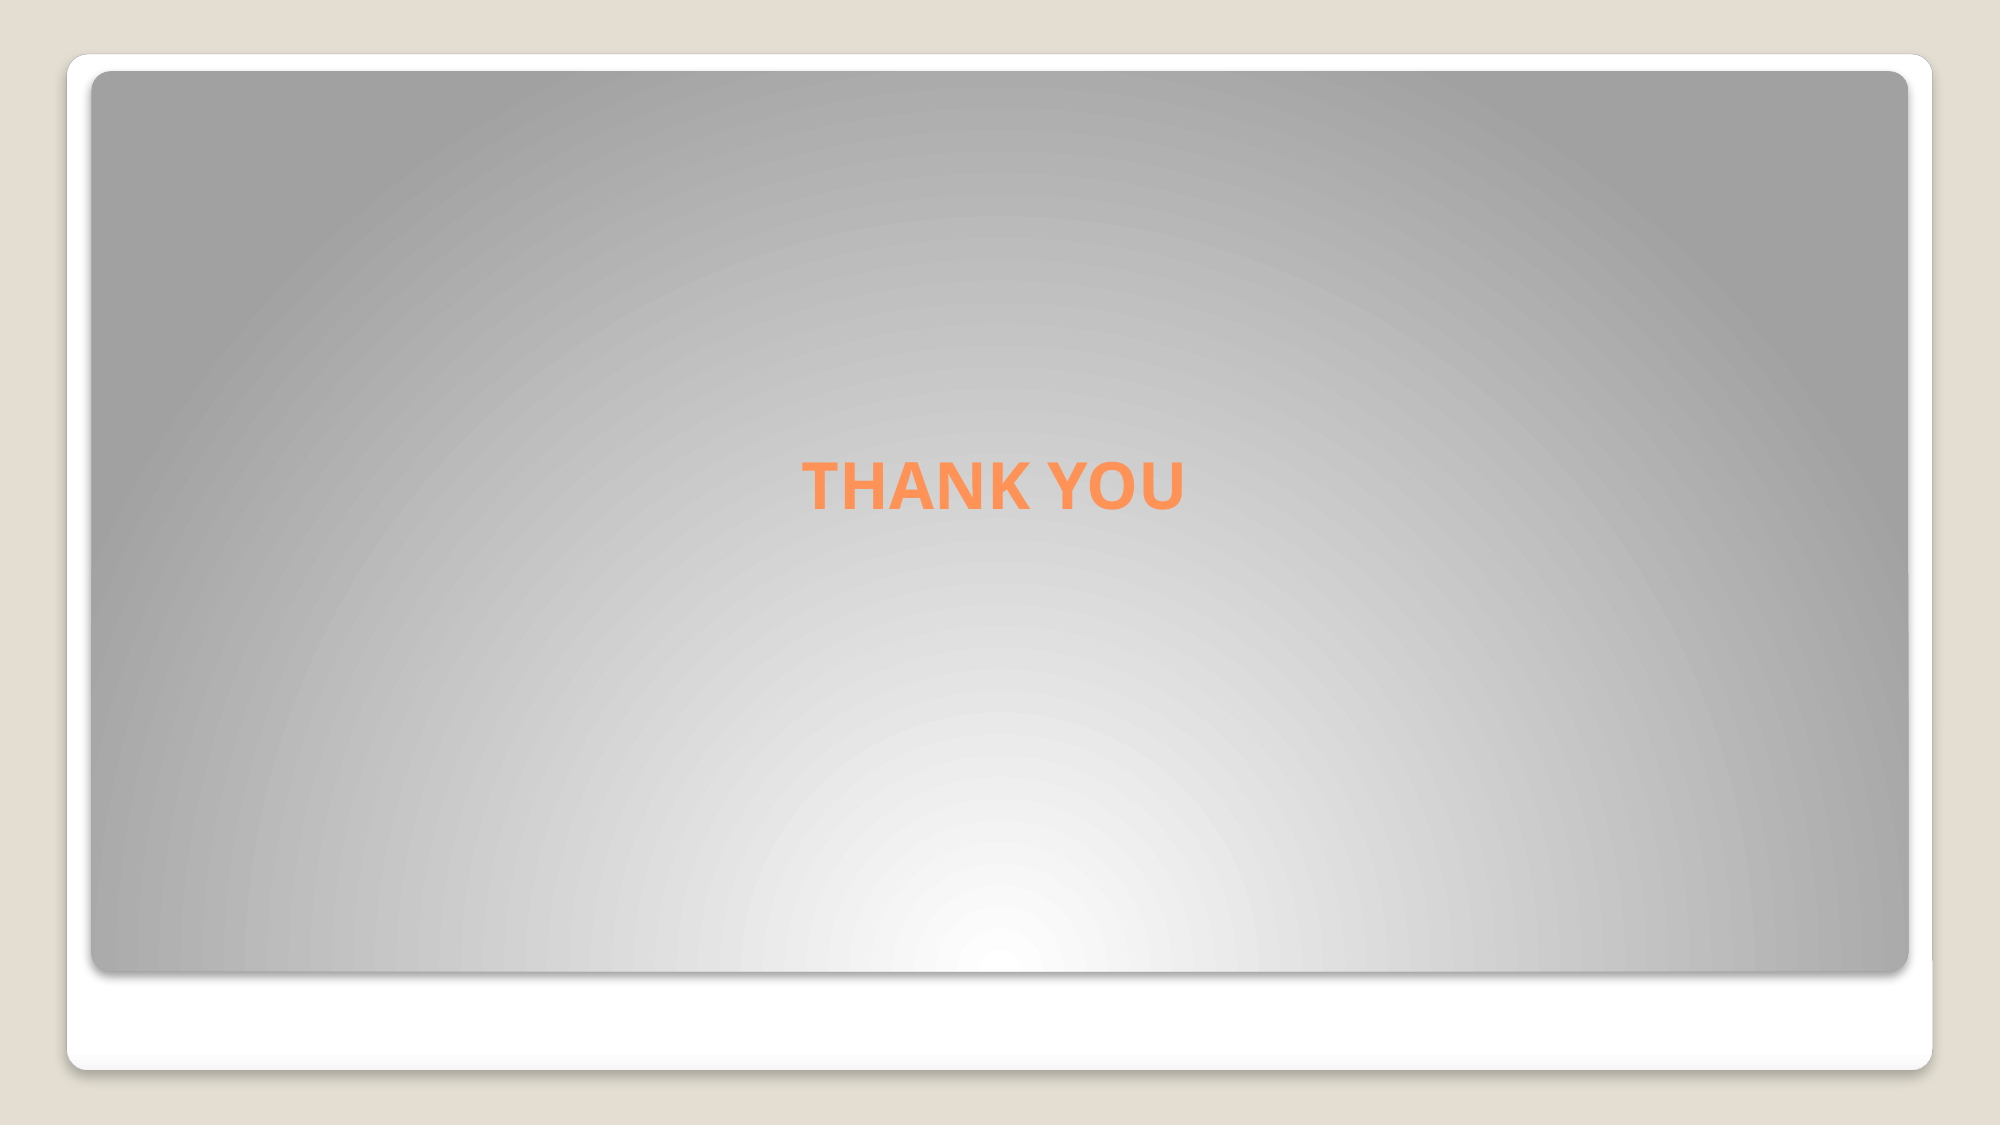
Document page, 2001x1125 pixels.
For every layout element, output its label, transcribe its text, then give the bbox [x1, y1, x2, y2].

title THANK YOU [108, 435, 1899, 609]
